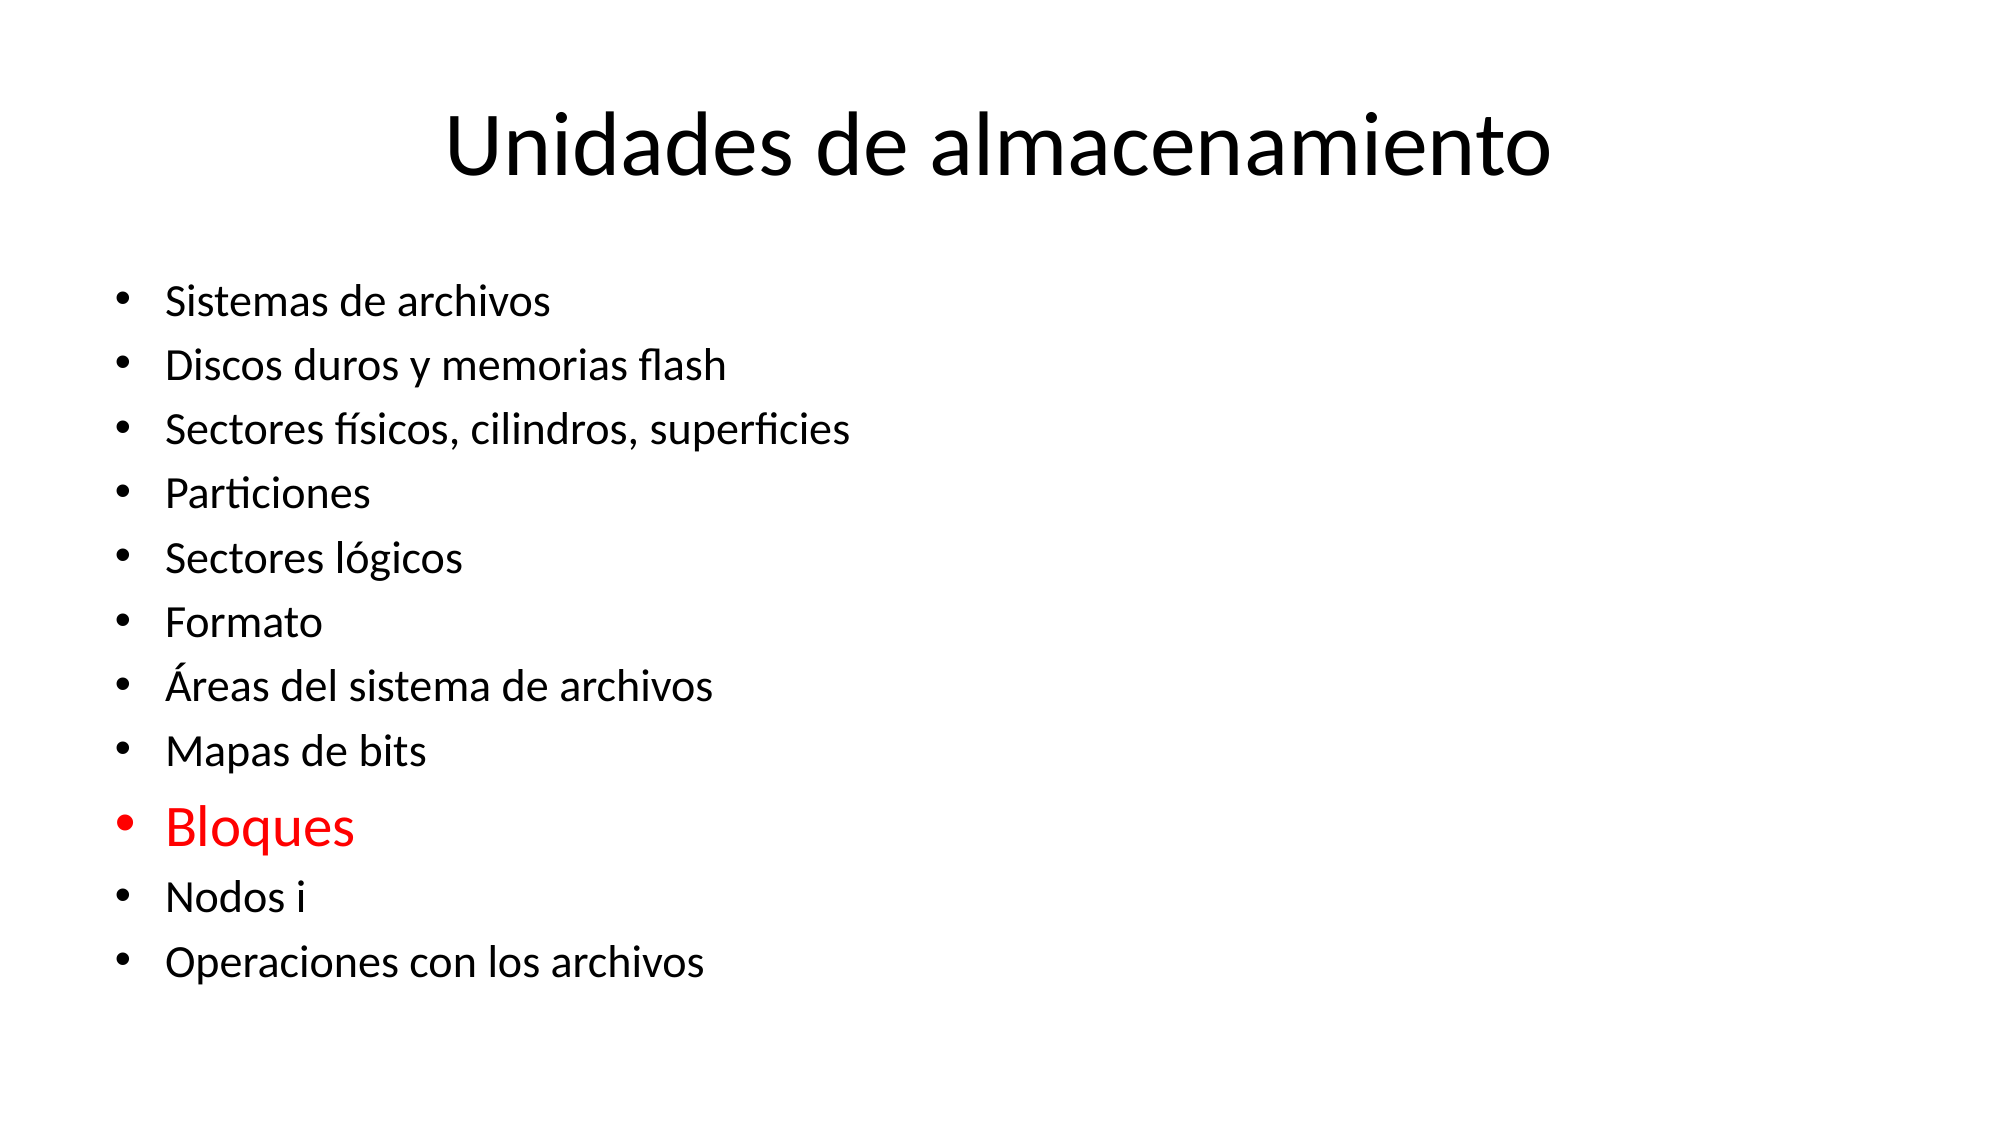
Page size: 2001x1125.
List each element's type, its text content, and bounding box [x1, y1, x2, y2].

title Unidades de almacenamiento [99, 45, 1900, 233]
list Sistemas de archivos Discos duros y memorias flash Sectores físicos, cilindros, superficies Particiones Sectores lógicos Formato Áreas del sistema de archivos Mapas de bits Bloques Nodos i Operaciones con los archivos [99, 262, 1900, 1005]
